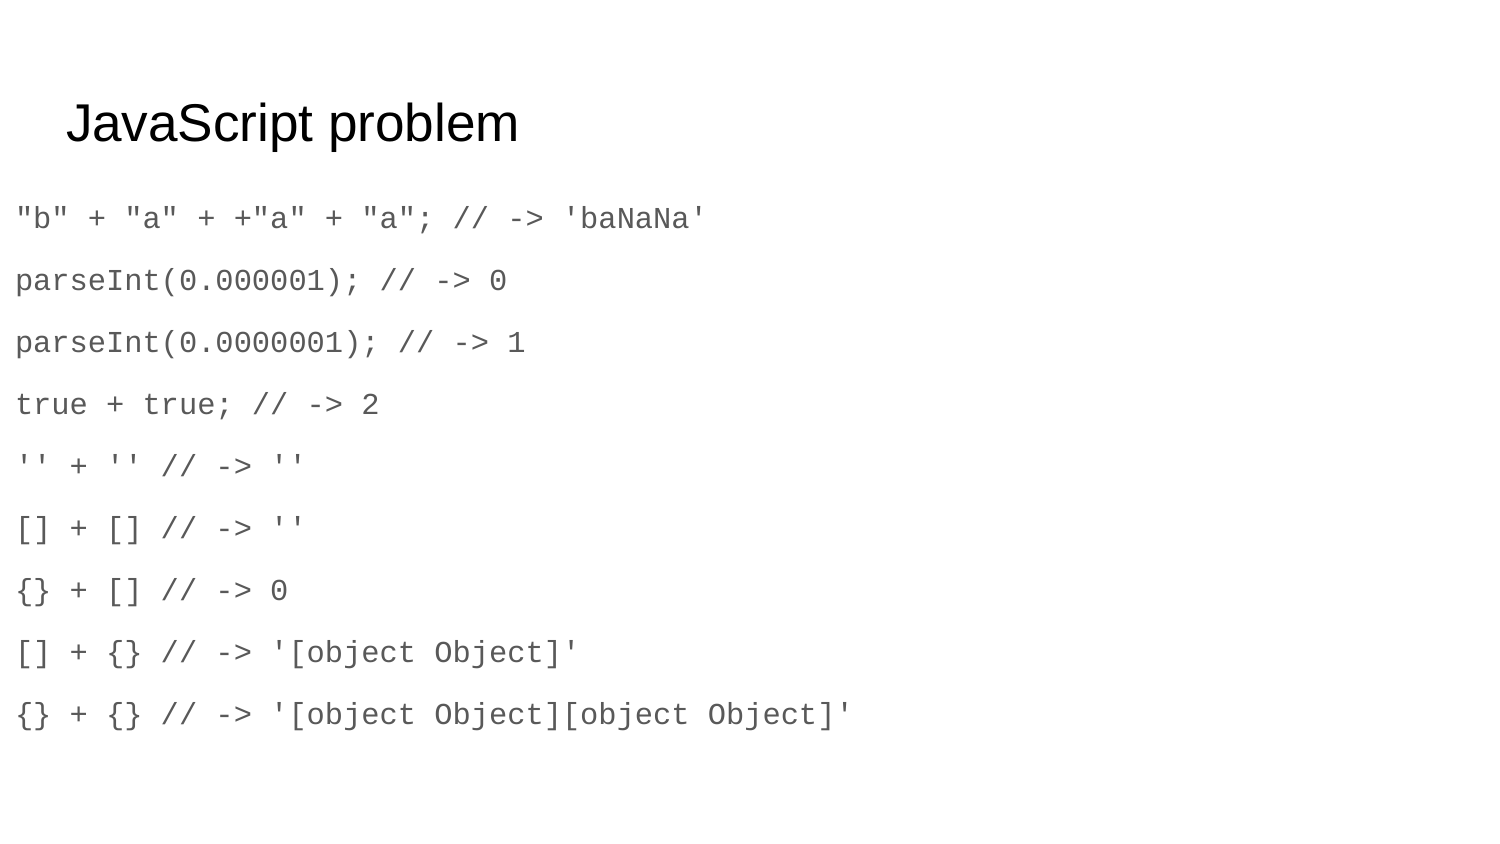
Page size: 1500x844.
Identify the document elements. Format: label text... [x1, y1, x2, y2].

title JavaScript problem [51, 72, 1449, 167]
list "b" + "a" + +"a" + "a"; // -> 'baNaNa' parseInt(0.000001); // -> 0 parseInt(0.0000001); // -> 1 true + true; // -> 2 '' + '' // -> '' [] + [] // -> '' {} + [] // -> 0 [] + {} // -> '[object Object]' {} + {} // -> '[object Object][object Object]' [0, 177, 1449, 750]
